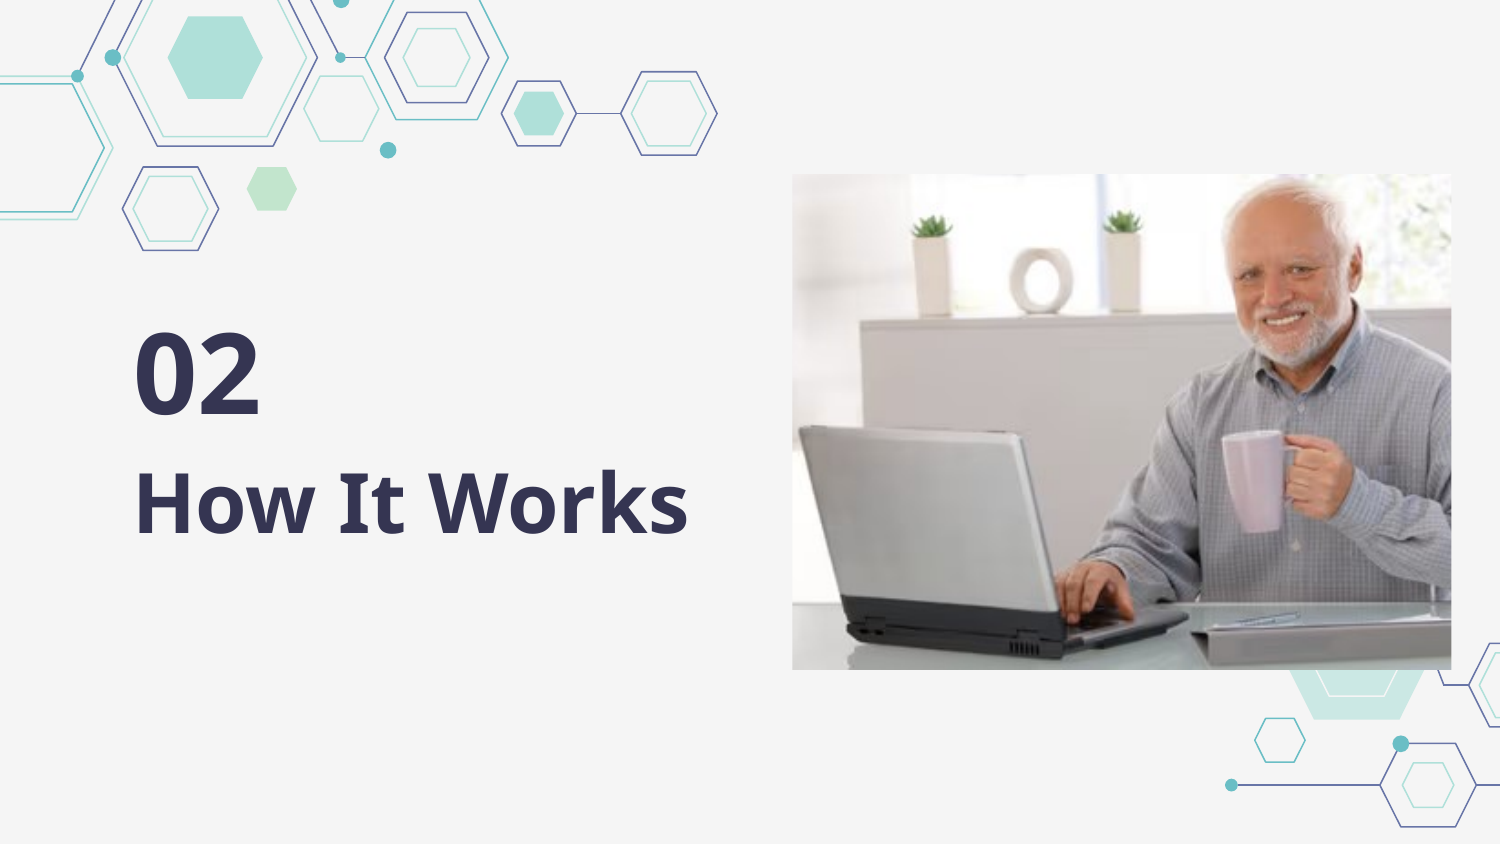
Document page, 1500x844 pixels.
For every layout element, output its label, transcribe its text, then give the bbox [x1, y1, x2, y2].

title 02 [118, 313, 336, 452]
title How It Works [116, 435, 784, 574]
picture [792, 173, 1452, 670]
